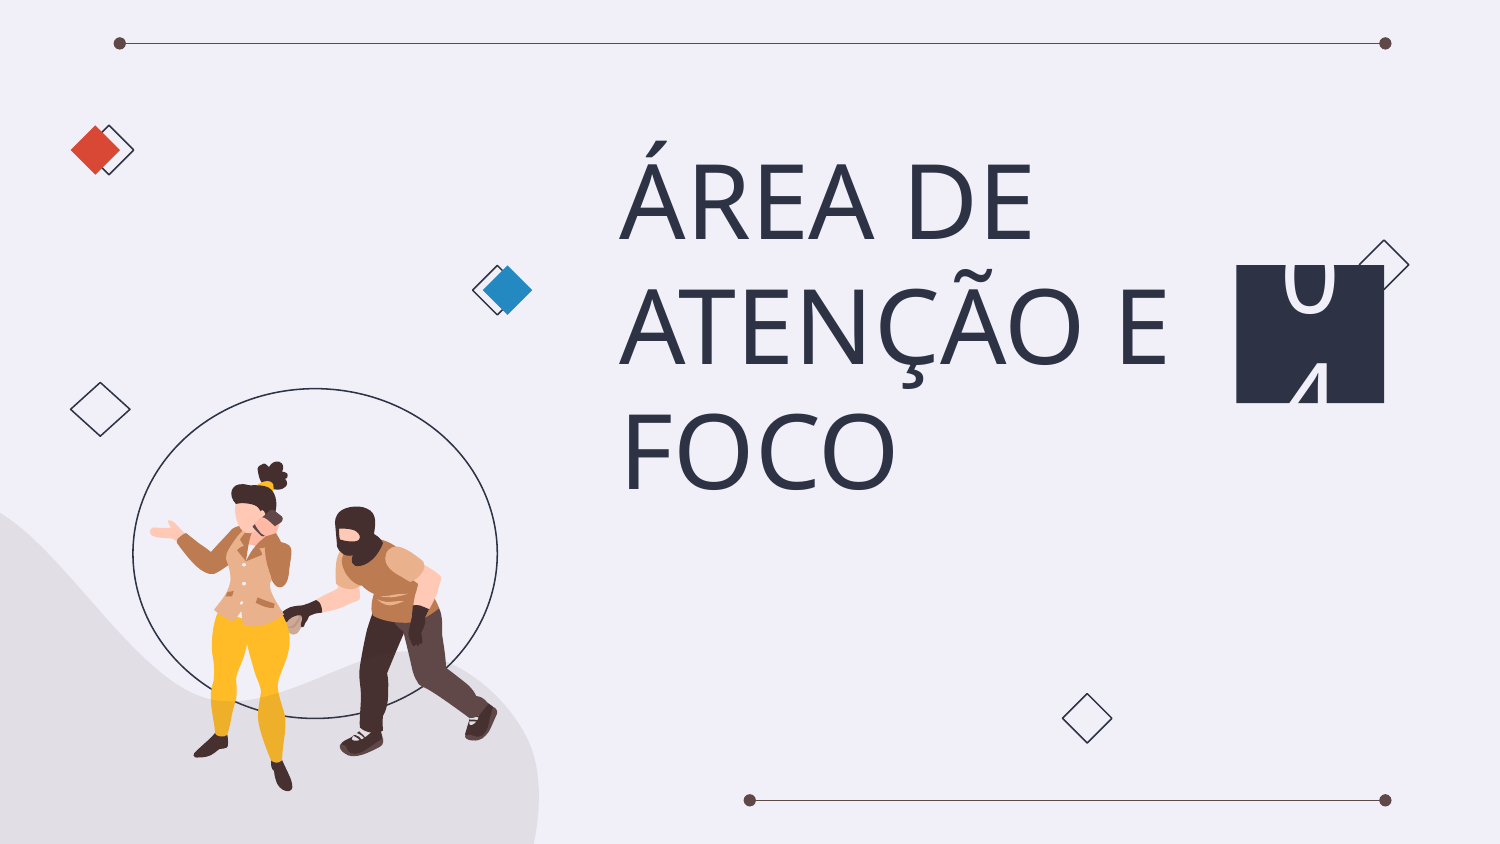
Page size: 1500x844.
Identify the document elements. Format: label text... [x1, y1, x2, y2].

text_box [1359, 240, 1409, 289]
text_box [102, 125, 134, 175]
text_box [482, 265, 533, 315]
text_box [1062, 693, 1112, 744]
title ÁREA DE ATENÇÃO E FOCO [604, 232, 1191, 525]
text_box [70, 125, 121, 175]
text_box [472, 265, 502, 315]
title 04 [1236, 265, 1385, 404]
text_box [0, 382, 530, 844]
